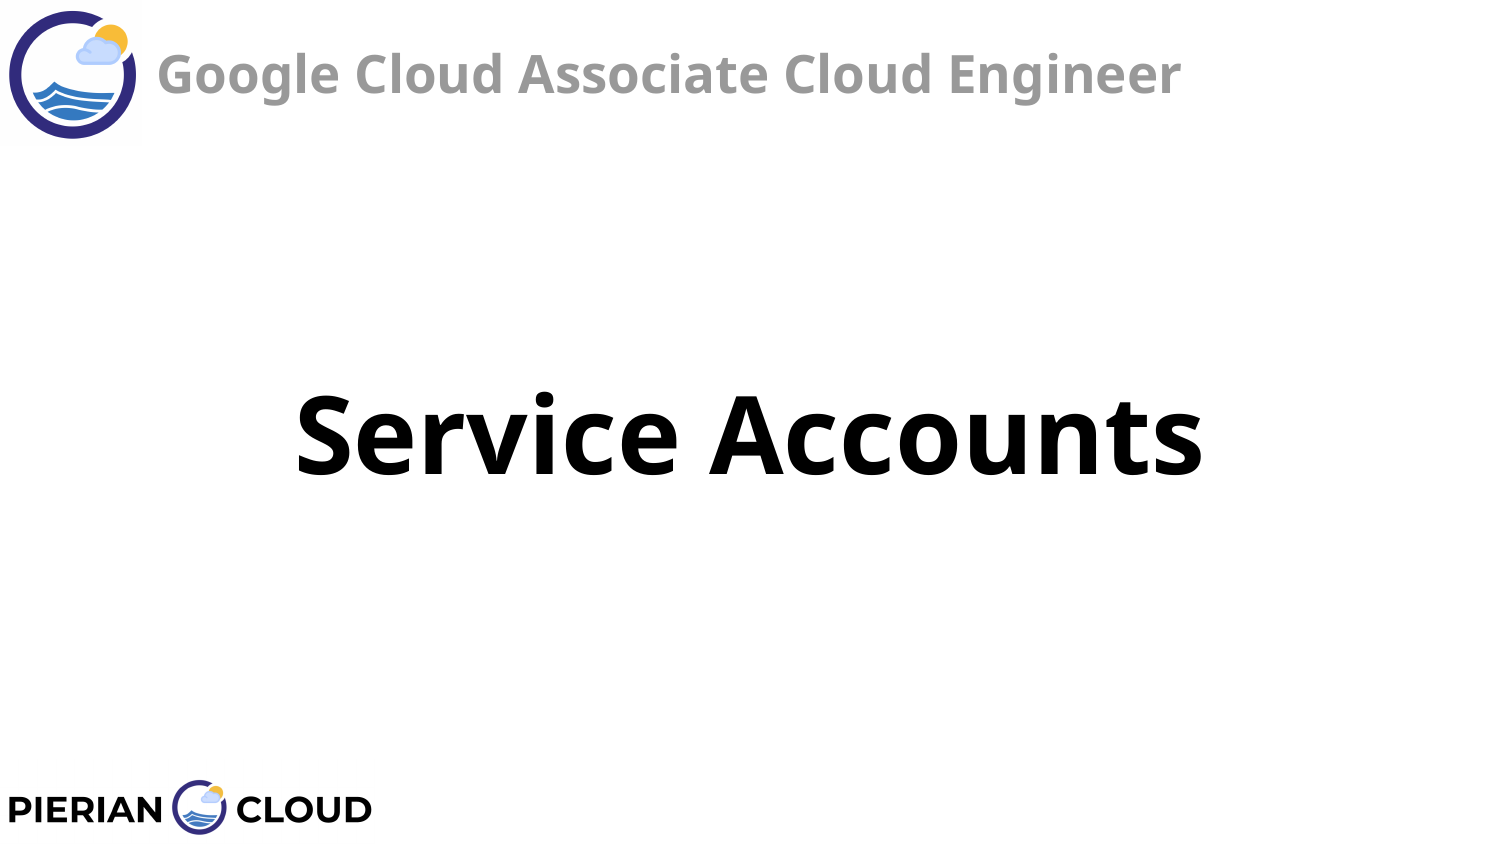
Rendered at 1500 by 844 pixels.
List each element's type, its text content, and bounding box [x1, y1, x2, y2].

title Service Accounts [51, 281, 1449, 511]
picture [0, 758, 375, 844]
title Google Cloud Associate Cloud Engineer [146, 25, 1420, 120]
picture [0, 0, 142, 146]
